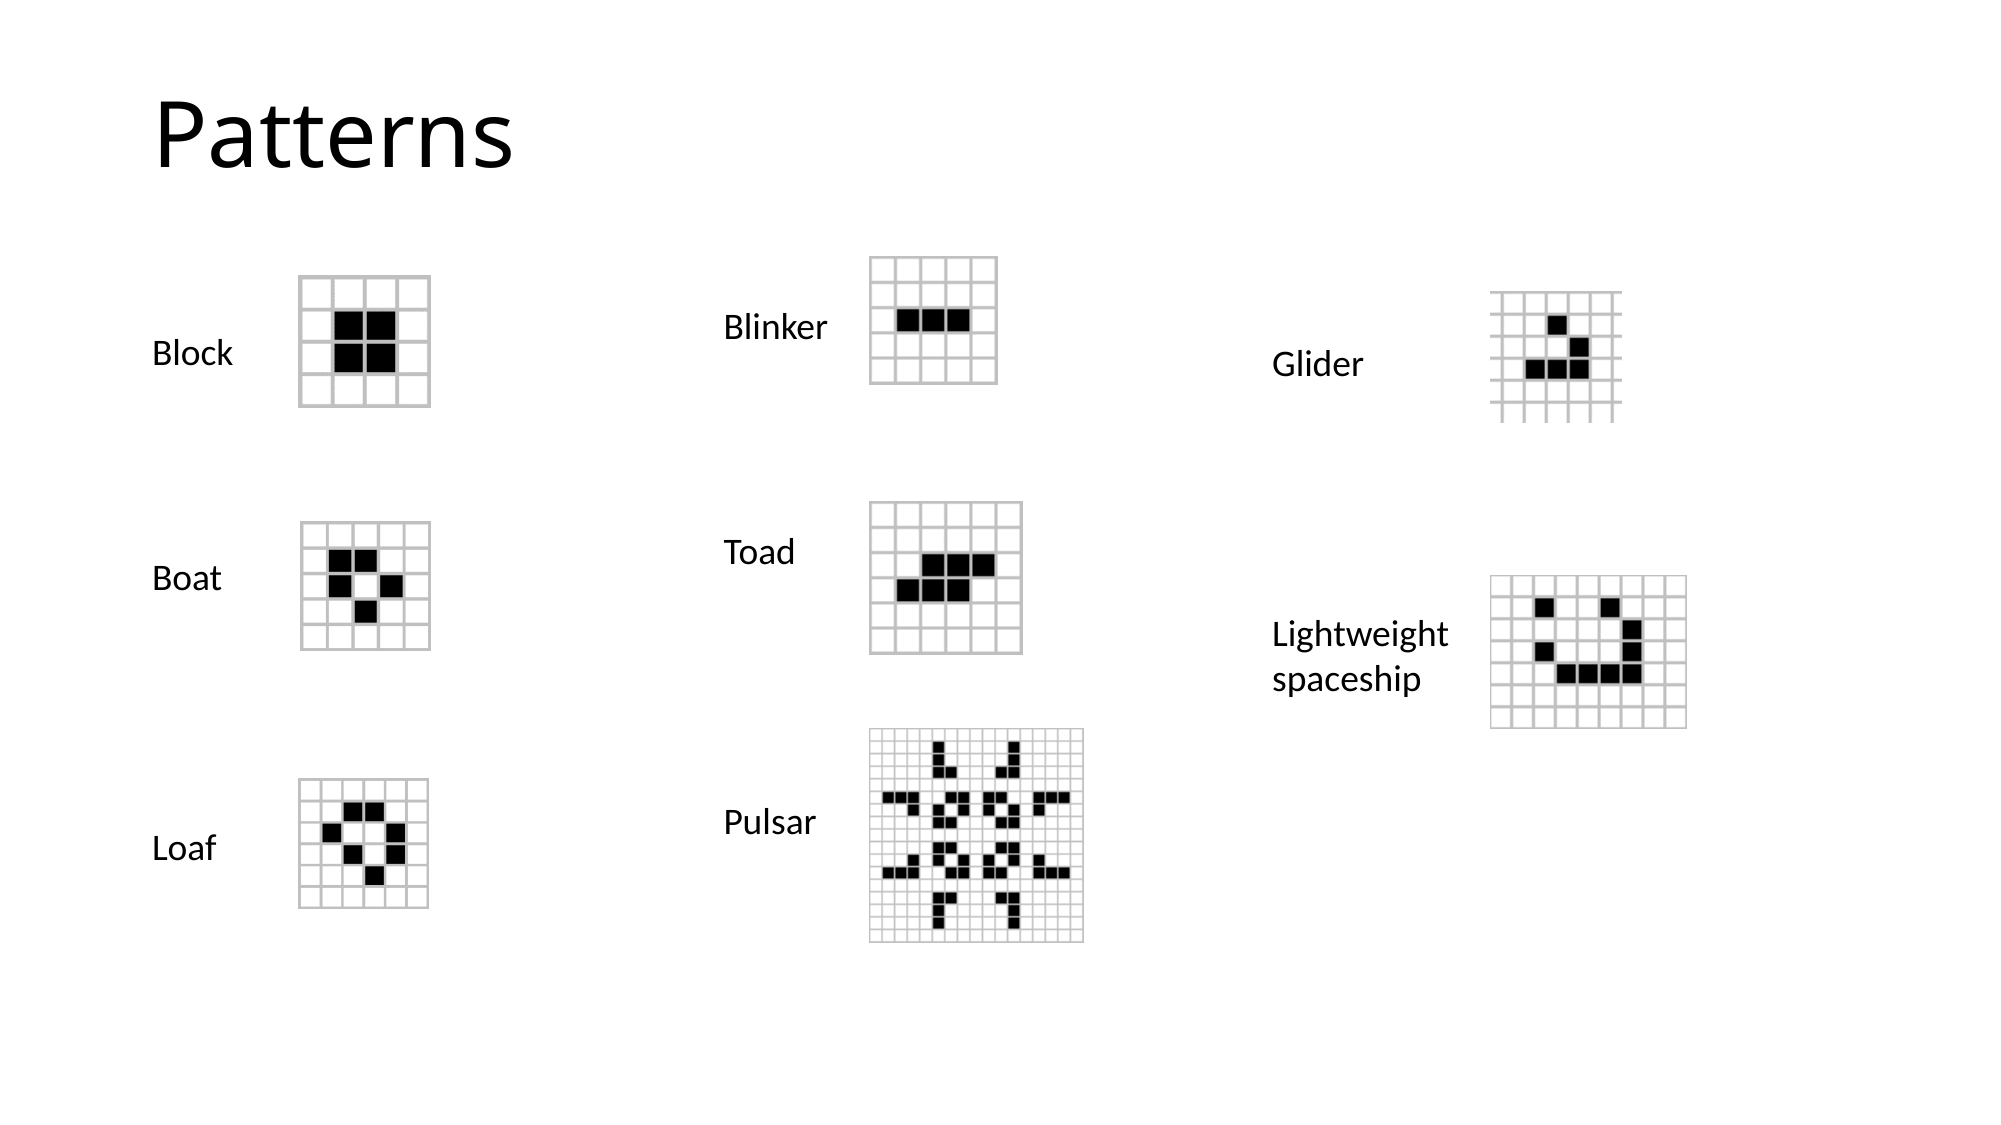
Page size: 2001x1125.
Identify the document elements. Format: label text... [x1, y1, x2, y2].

picture [297, 274, 431, 408]
text_box Blinker Toad Pulsar [708, 249, 870, 850]
text_box Glider Lightweight spaceship [1257, 331, 1467, 707]
picture [298, 778, 429, 909]
picture [1489, 575, 1687, 729]
title Patterns [137, 29, 1863, 248]
picture [869, 255, 998, 385]
picture [869, 728, 1084, 943]
picture [1490, 291, 1622, 423]
picture [869, 501, 1023, 655]
text_box Block Boat Loaf [137, 275, 298, 875]
picture [300, 521, 431, 652]
